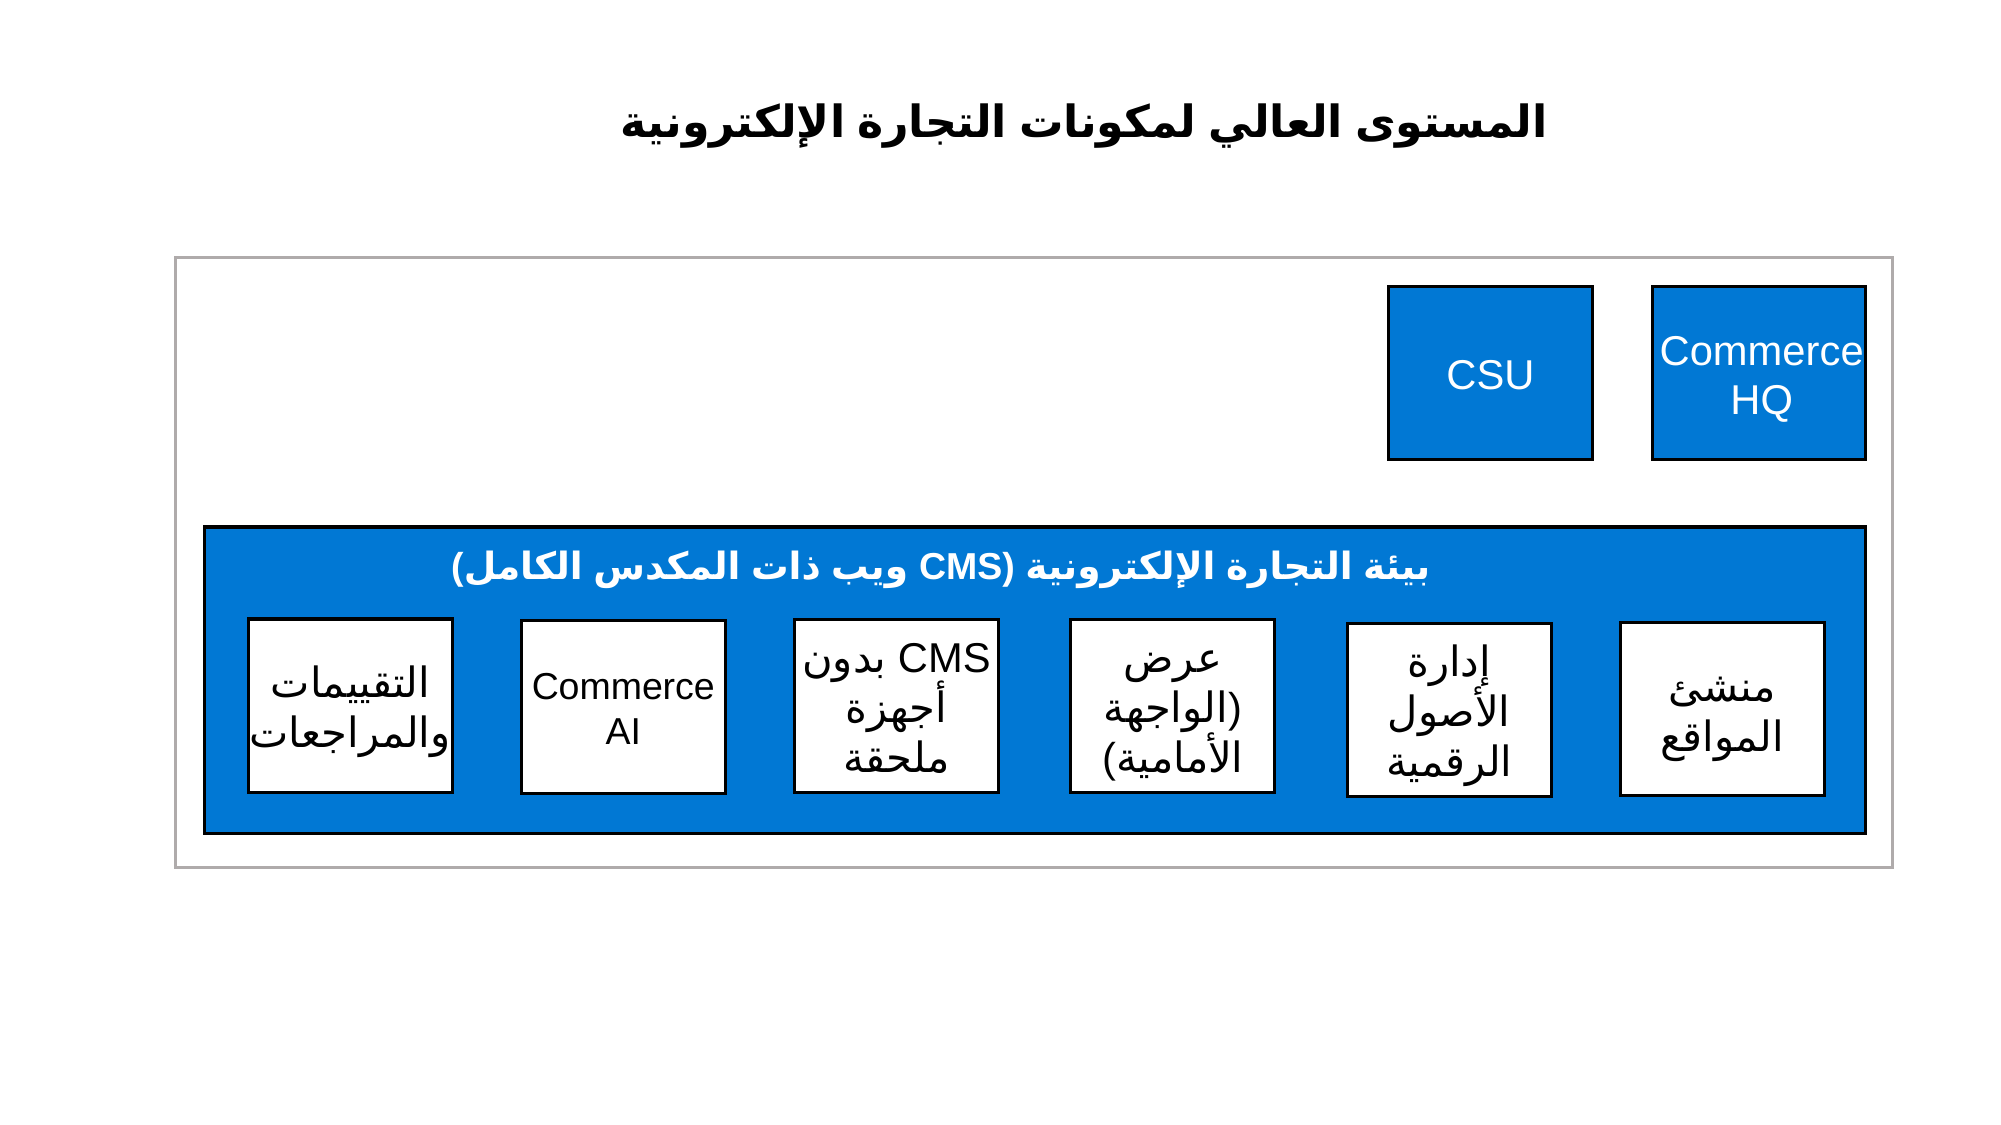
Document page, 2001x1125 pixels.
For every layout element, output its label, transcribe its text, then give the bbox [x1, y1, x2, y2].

text_box CMS بدون أجهزة ملحقة‬ [793, 619, 999, 794]
text_box [175, 257, 1894, 868]
text_box بيئة التجارة الإلكترونية (CMS ويب ذات المكدس الكامل) [433, 520, 1446, 614]
text_box التقييمات والمراجعات [247, 618, 453, 793]
text_box المستوى العالي لمكونات التجارة الإلكترونية [551, 76, 1564, 170]
text_box [203, 526, 1866, 835]
text_box إدارة الأصول الرقمية [1346, 622, 1552, 798]
text_box منشئ المواقع [1619, 622, 1825, 797]
text_box CSU [1387, 286, 1594, 461]
text_box عرض (الواجهة الأمامية) [1070, 619, 1276, 794]
text_box Commerce HQ [1652, 286, 1866, 461]
text_box Commerce AI [520, 619, 726, 795]
